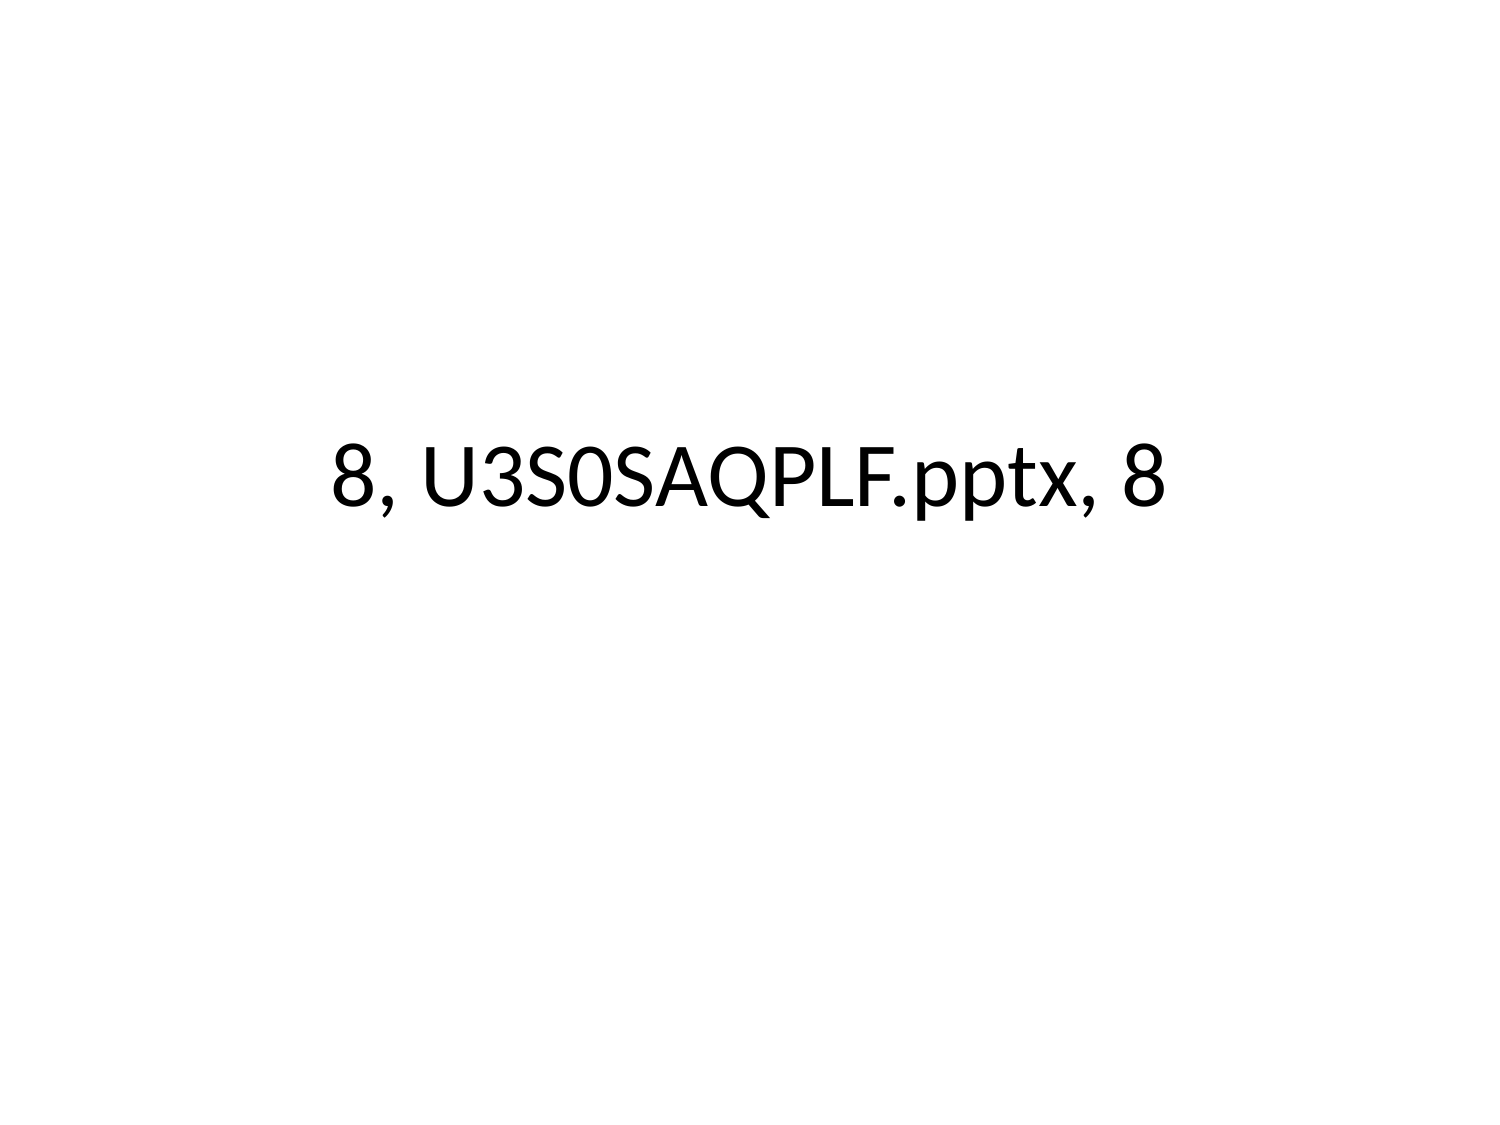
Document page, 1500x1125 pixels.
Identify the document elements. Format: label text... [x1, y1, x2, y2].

title 8, U3S0SAQPLF.pptx, 8 [112, 349, 1388, 591]
